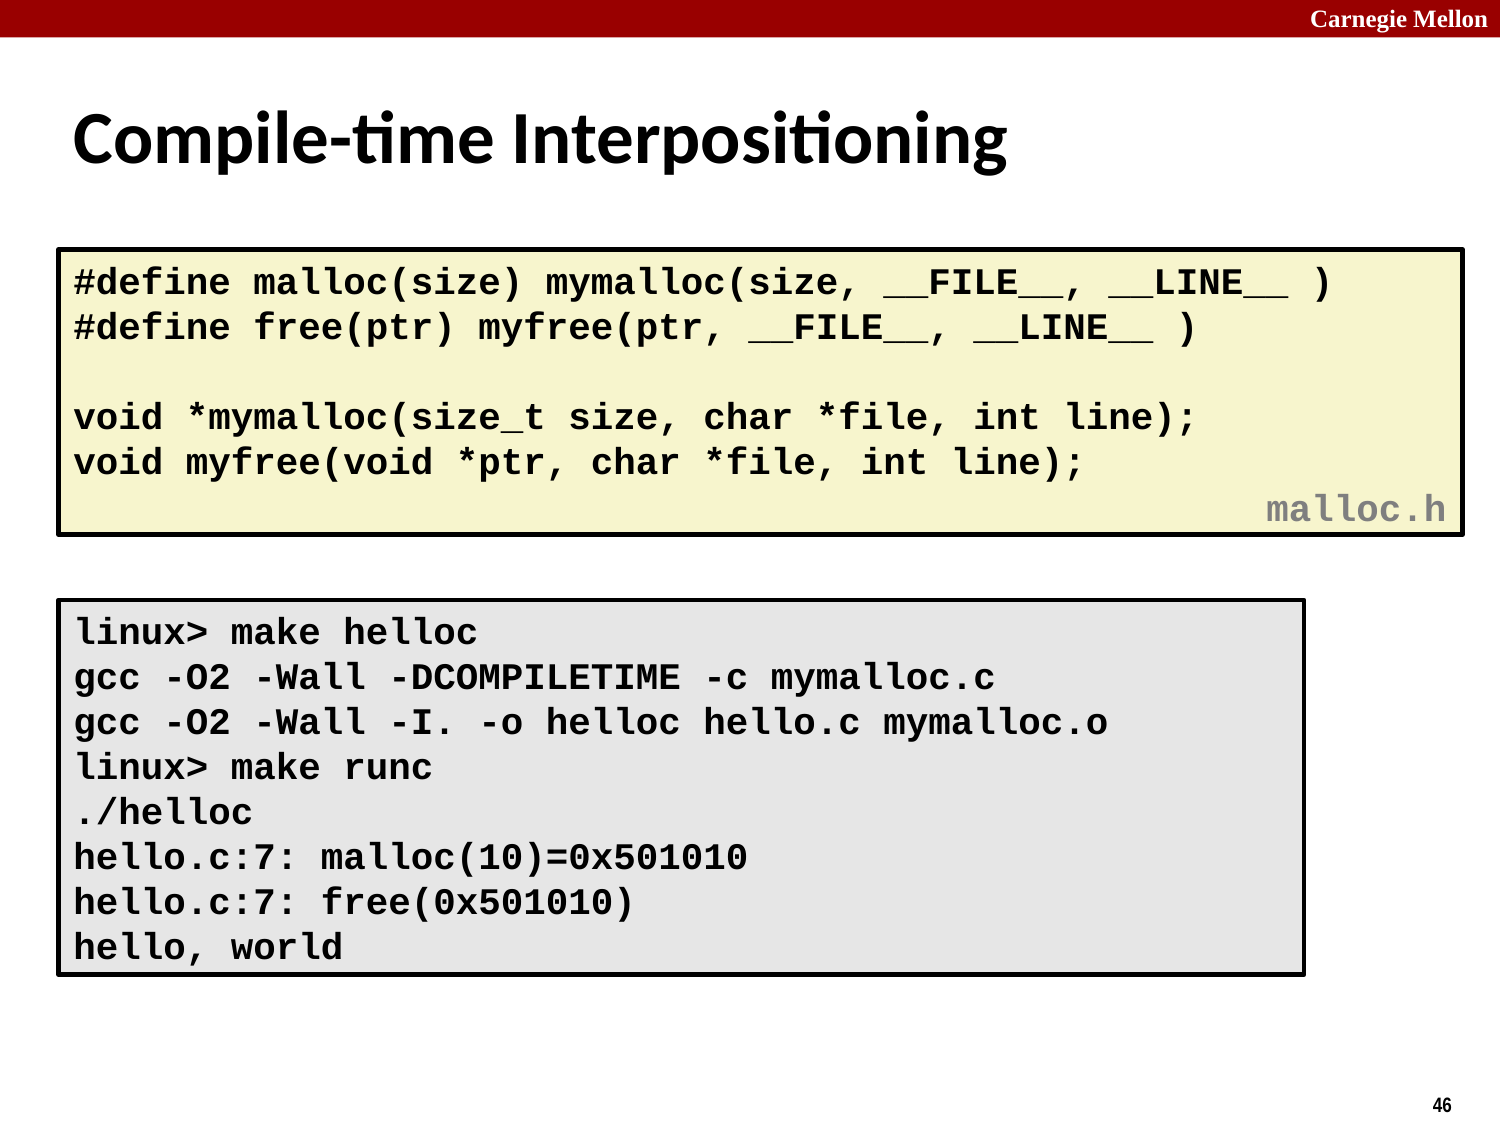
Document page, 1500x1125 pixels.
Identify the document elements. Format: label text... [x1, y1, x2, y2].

text_box malloc.h [1251, 476, 1462, 537]
text_box #define malloc(size) mymalloc(size, __FILE__, __LINE__ ) #define free(ptr) myfree(ptr, __FILE__, __LINE__ ) void *mymalloc(size_t size, char *file, int line); void myfree(void *ptr, char *file, int line); [58, 249, 1463, 535]
text_box linux> make helloc gcc -O2 -Wall -DCOMPILETIME -c mymalloc.c gcc -O2 -Wall -I. -o helloc hello.c mymalloc.o linux> make runc ./helloc hello.c:7: malloc(10)=0x501010 hello.c:7: free(0x501010) hello, world [58, 599, 1304, 975]
title Compile-time Interpositioning [58, 71, 1305, 197]
